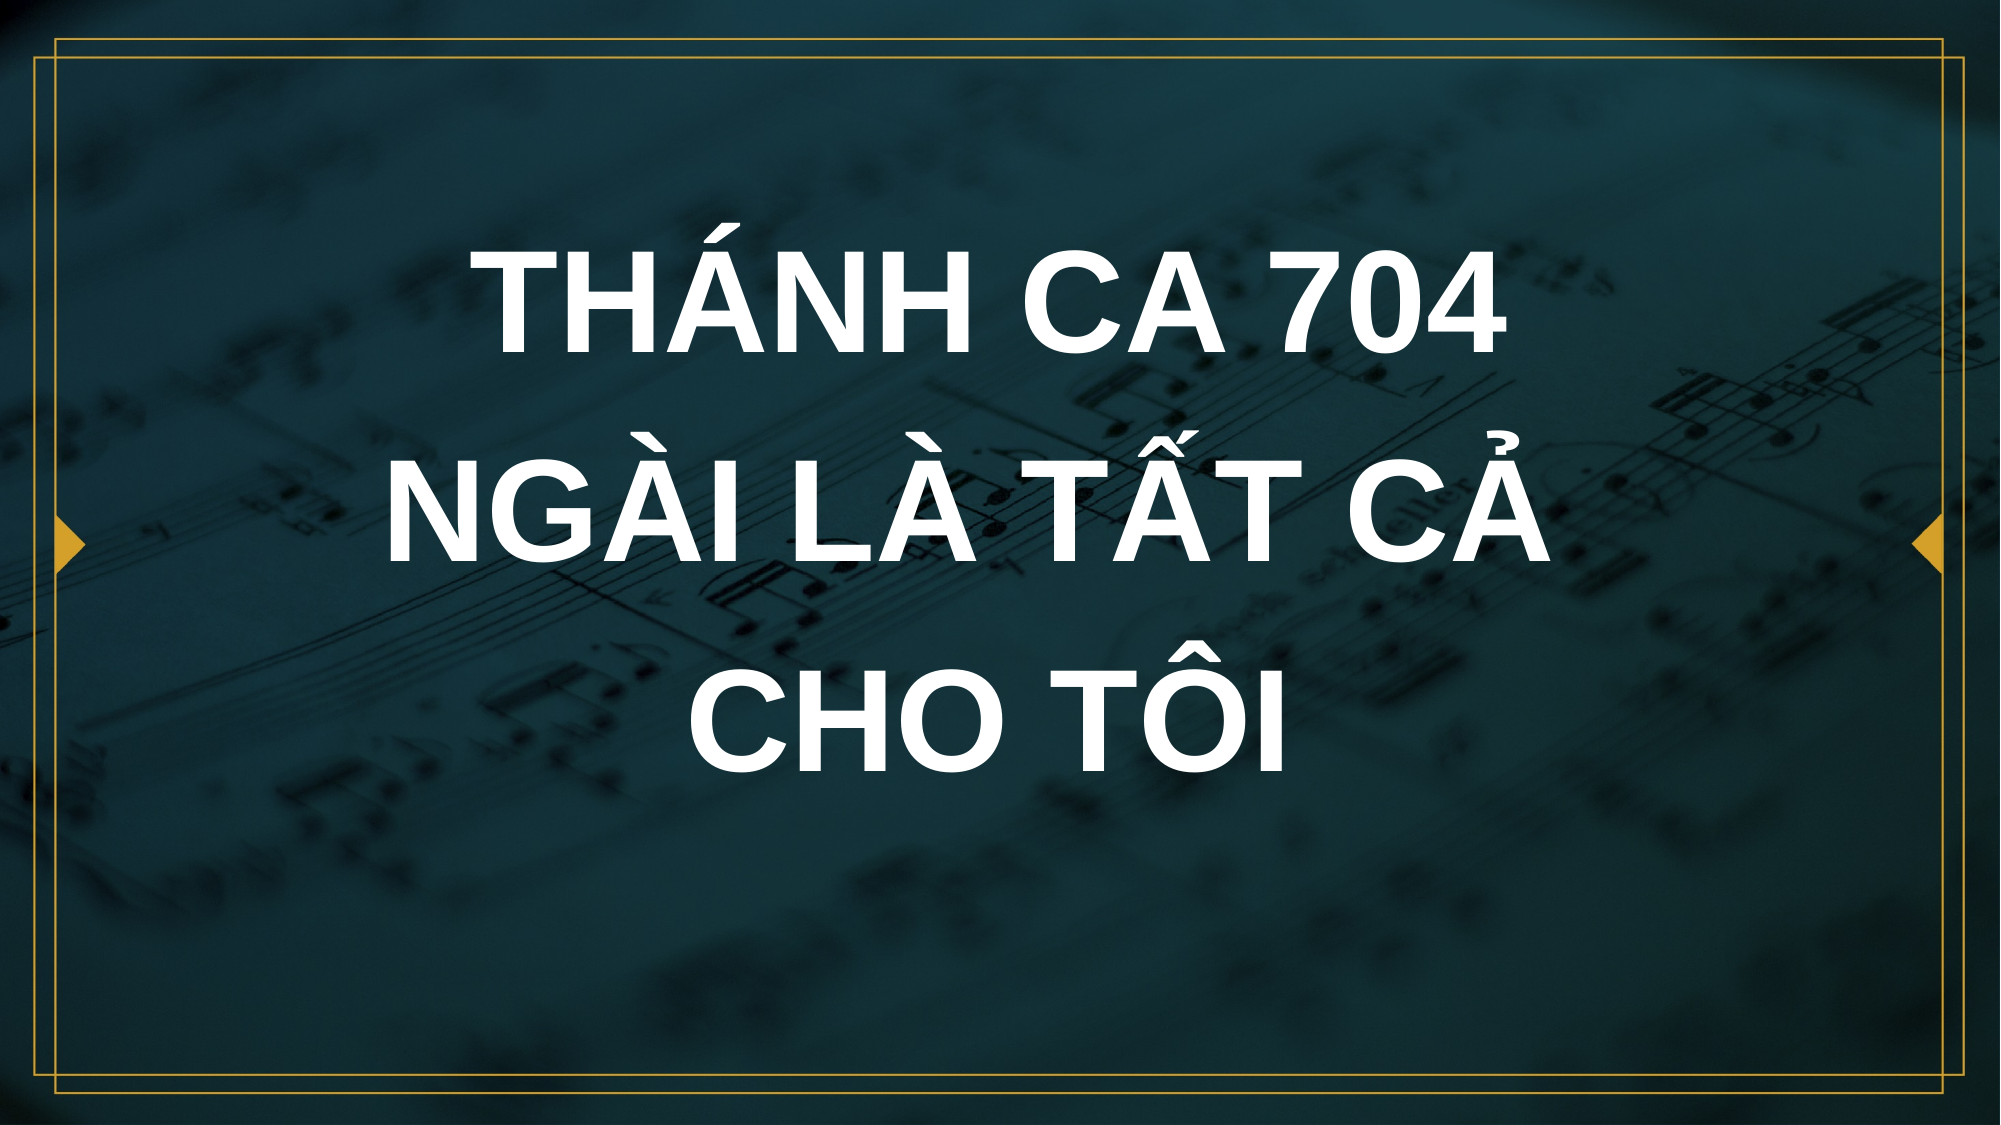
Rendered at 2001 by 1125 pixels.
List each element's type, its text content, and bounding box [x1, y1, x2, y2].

title THÁNH CA 704 NGÀI LÀ TẤT CẢ CHO TÔI [103, 151, 1875, 821]
picture [0, 0, 2000, 1125]
